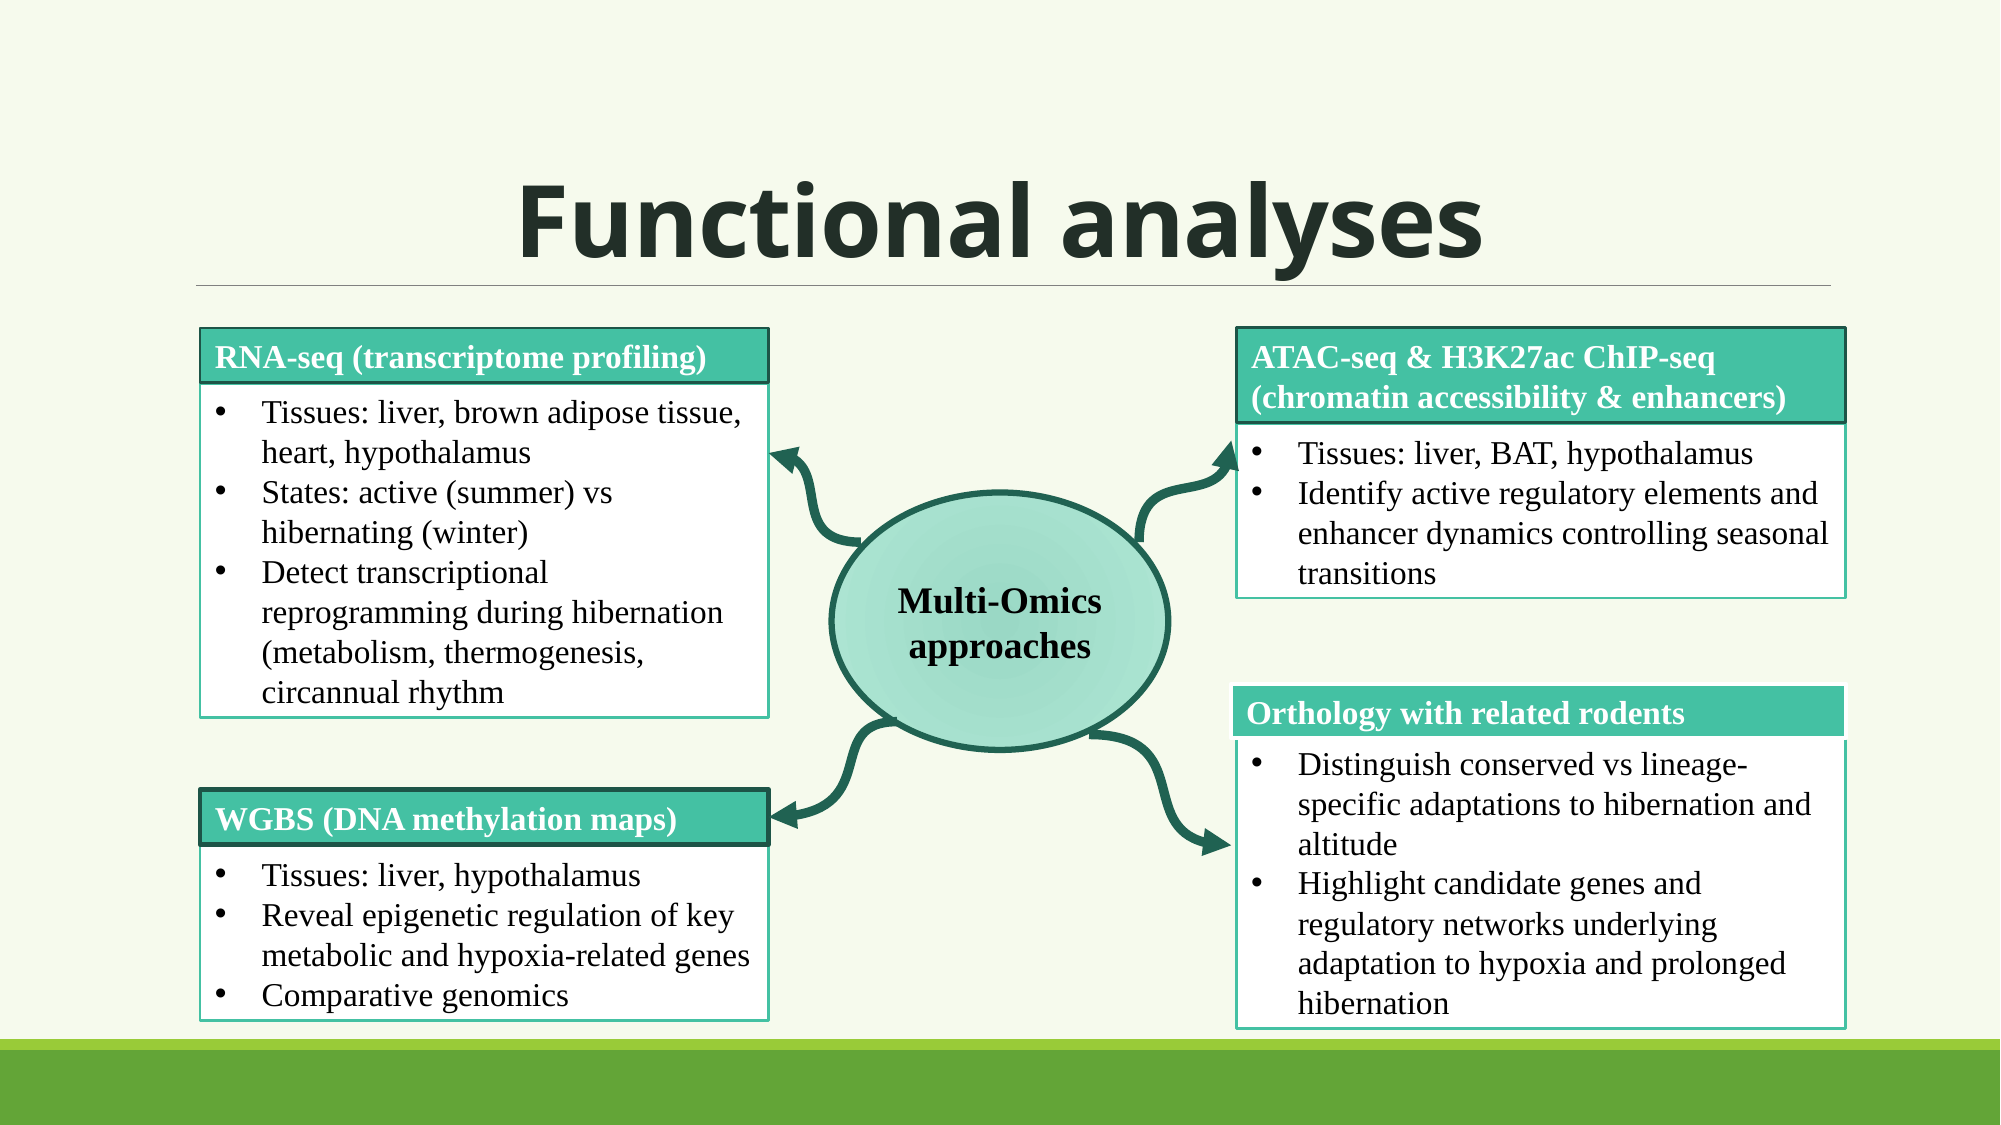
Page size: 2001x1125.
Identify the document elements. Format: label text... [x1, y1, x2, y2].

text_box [768, 721, 898, 818]
text_box Distinguish conserved vs lineage-specific adaptations to hibernation and altitude Highlight candidate genes and regulatory networks underlying adaptation to hypoxia and prolonged hibernation [1235, 740, 1847, 1030]
text_box ATAC-seq & H3K27ac ChIP-seq (chromatin accessibility & enhancers) [1235, 327, 1847, 424]
text_box Tissues: liver, hypothalamus Reveal epigenetic regulation of key metabolic and hypoxia-related genes Comparative genomics [199, 846, 770, 1022]
title Functional analyses [0, 47, 2000, 285]
text_box RNA-seq (transcriptome profiling) [199, 327, 770, 384]
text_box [1133, 444, 1237, 538]
text_box Multi-Omics approaches [830, 491, 1170, 751]
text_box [1088, 733, 1232, 846]
text_box Tissues: liver, BAT, hypothalamus Identify active regulatory elements and enhancer dynamics controlling seasonal transitions [1235, 424, 1847, 599]
text_box Tissues: liver, brown adipose tissue, heart, hypothalamus States: active (summer) vs hibernating (winter) Detect transcriptional reprogramming during hibernation (metabolism, thermogenesis, circannual rhythm [199, 384, 770, 719]
text_box Orthology with related rodents [1229, 682, 1848, 740]
text_box WGBS (DNA methylation maps) [199, 788, 770, 846]
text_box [768, 452, 862, 543]
